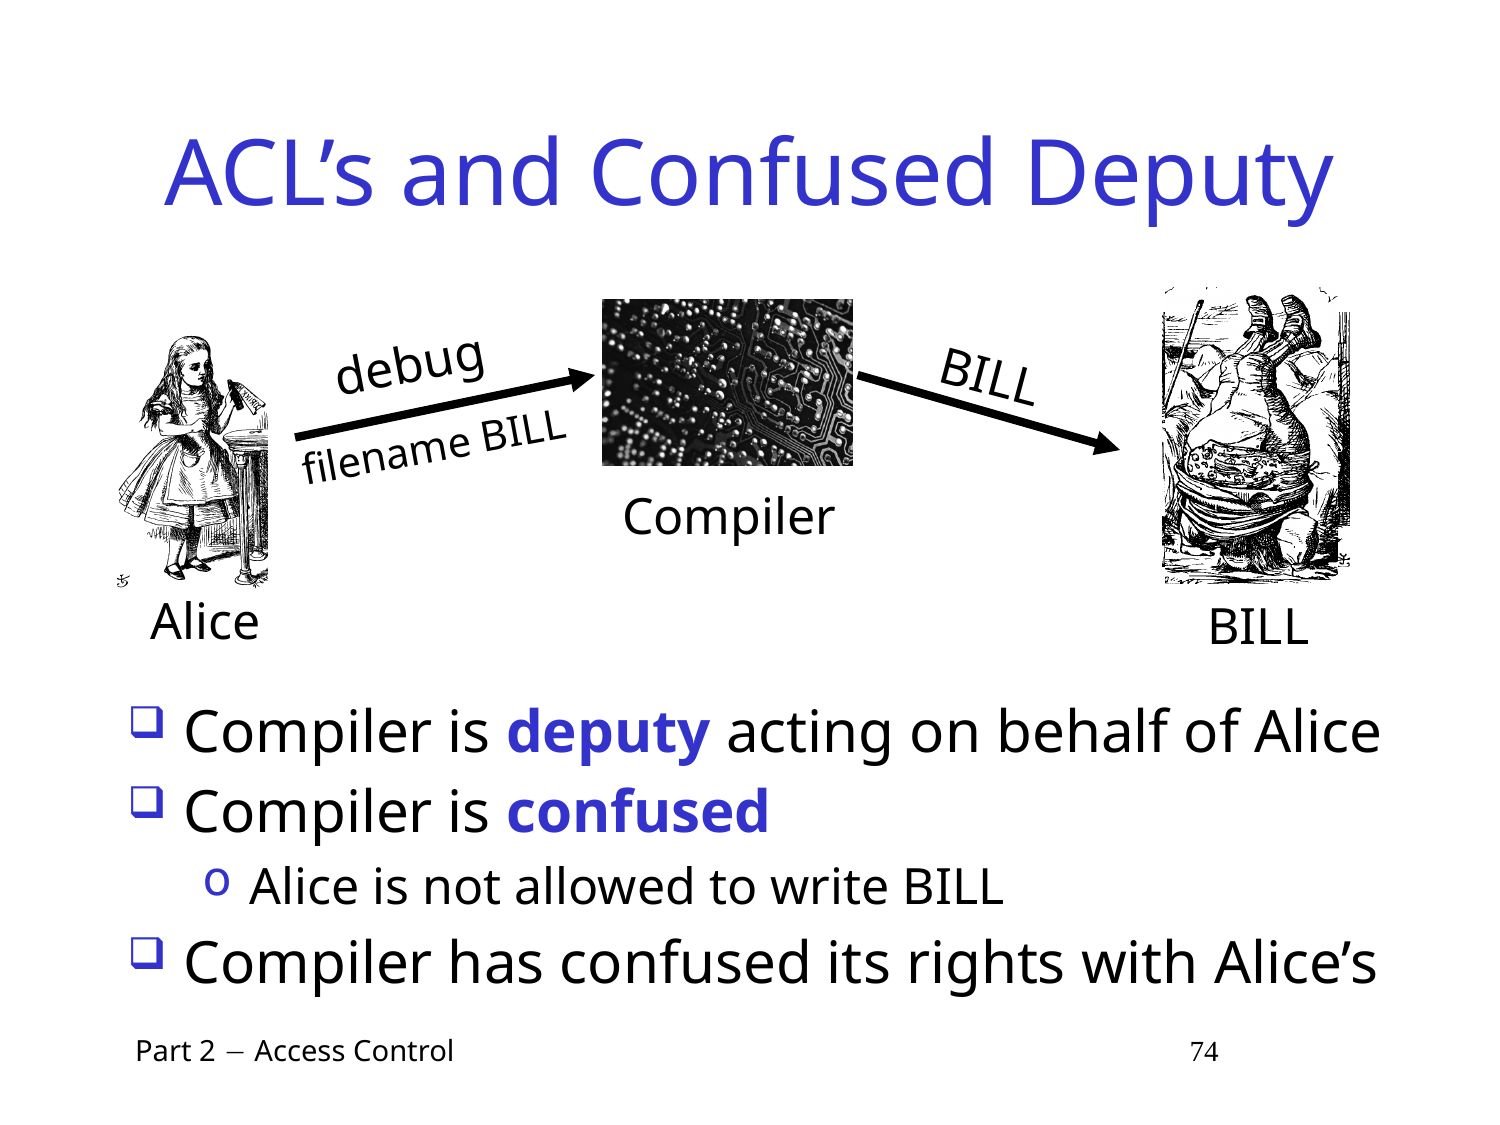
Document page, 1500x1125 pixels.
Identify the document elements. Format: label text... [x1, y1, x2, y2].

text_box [112, 287, 1350, 668]
list Compiler is deputy acting on behalf of Alice Compiler is confused Alice is not allowed to write BILL Compiler has confused its rights with Alice’s [112, 699, 1438, 1001]
title ACL’s and Confused Deputy [112, 74, 1388, 263]
footer Part 2  Access Control 74 [112, 1024, 1401, 1101]
